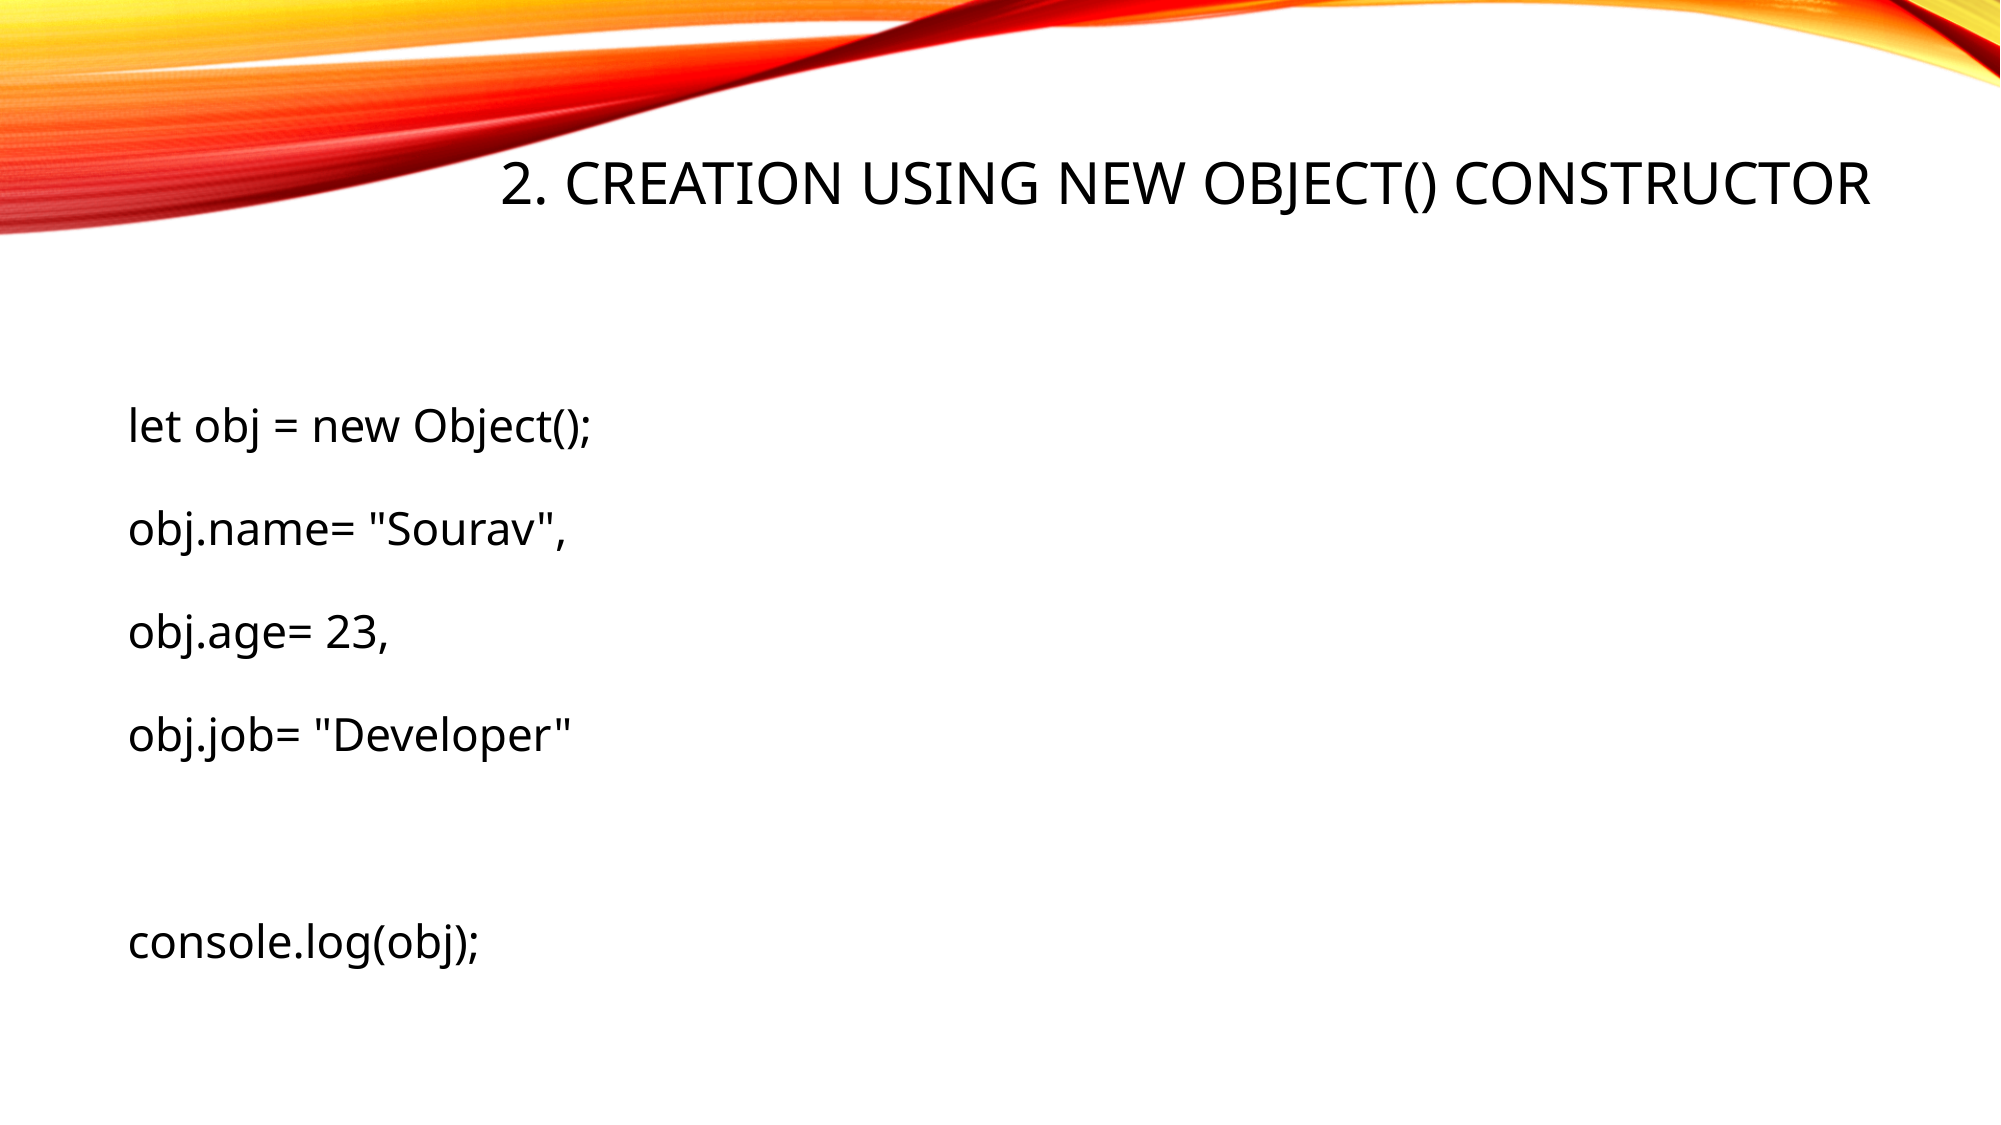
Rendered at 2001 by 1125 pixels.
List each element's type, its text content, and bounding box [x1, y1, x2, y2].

title 2. Creation Using new Object() Constructor [474, 125, 1888, 278]
list let obj = new Object(); obj.name= "Sourav", obj.age= 23, obj.job= "Developer" console.log(obj); [112, 278, 1888, 1076]
picture [0, 0, 2000, 237]
